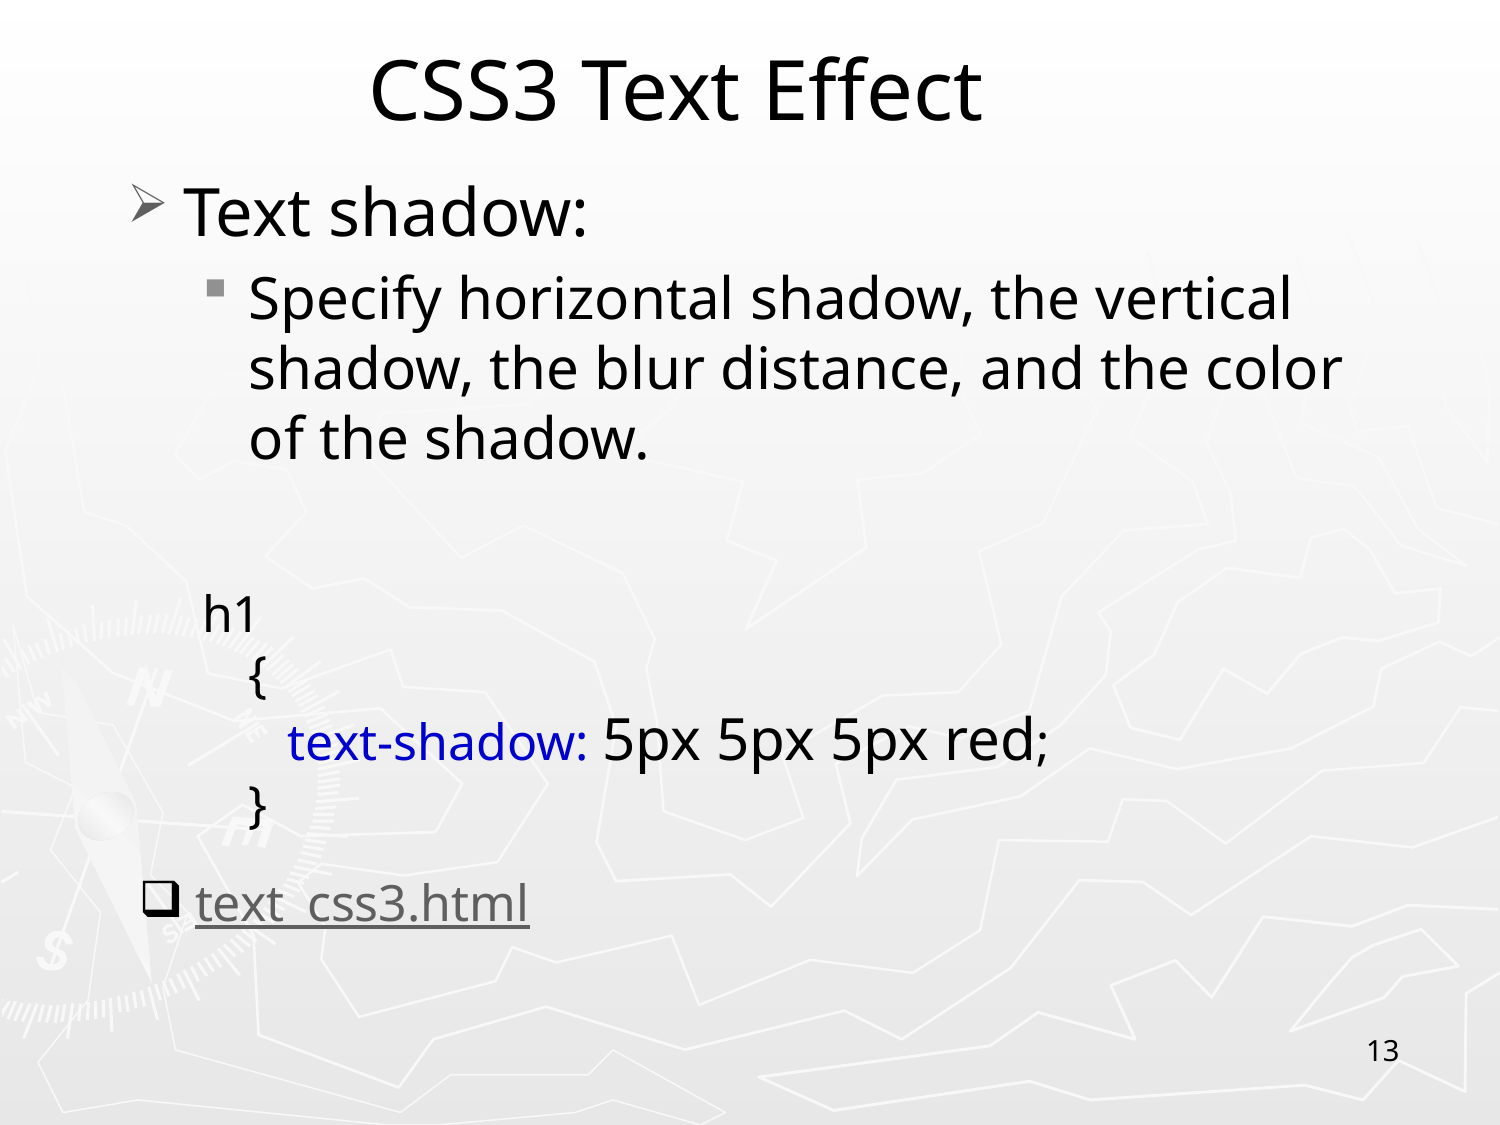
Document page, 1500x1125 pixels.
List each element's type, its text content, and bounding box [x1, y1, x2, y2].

list Text shadow: Specify horizontal shadow, the vertical shadow, the blur distance, and the color of the shadow. h1 { text-shadow: 5px 5px 5px red; } [112, 162, 1375, 895]
text_box text_css3.html [123, 864, 618, 1008]
text_box 13 [1102, 1024, 1415, 1100]
title CSS3 Text Effect [112, 24, 1240, 149]
